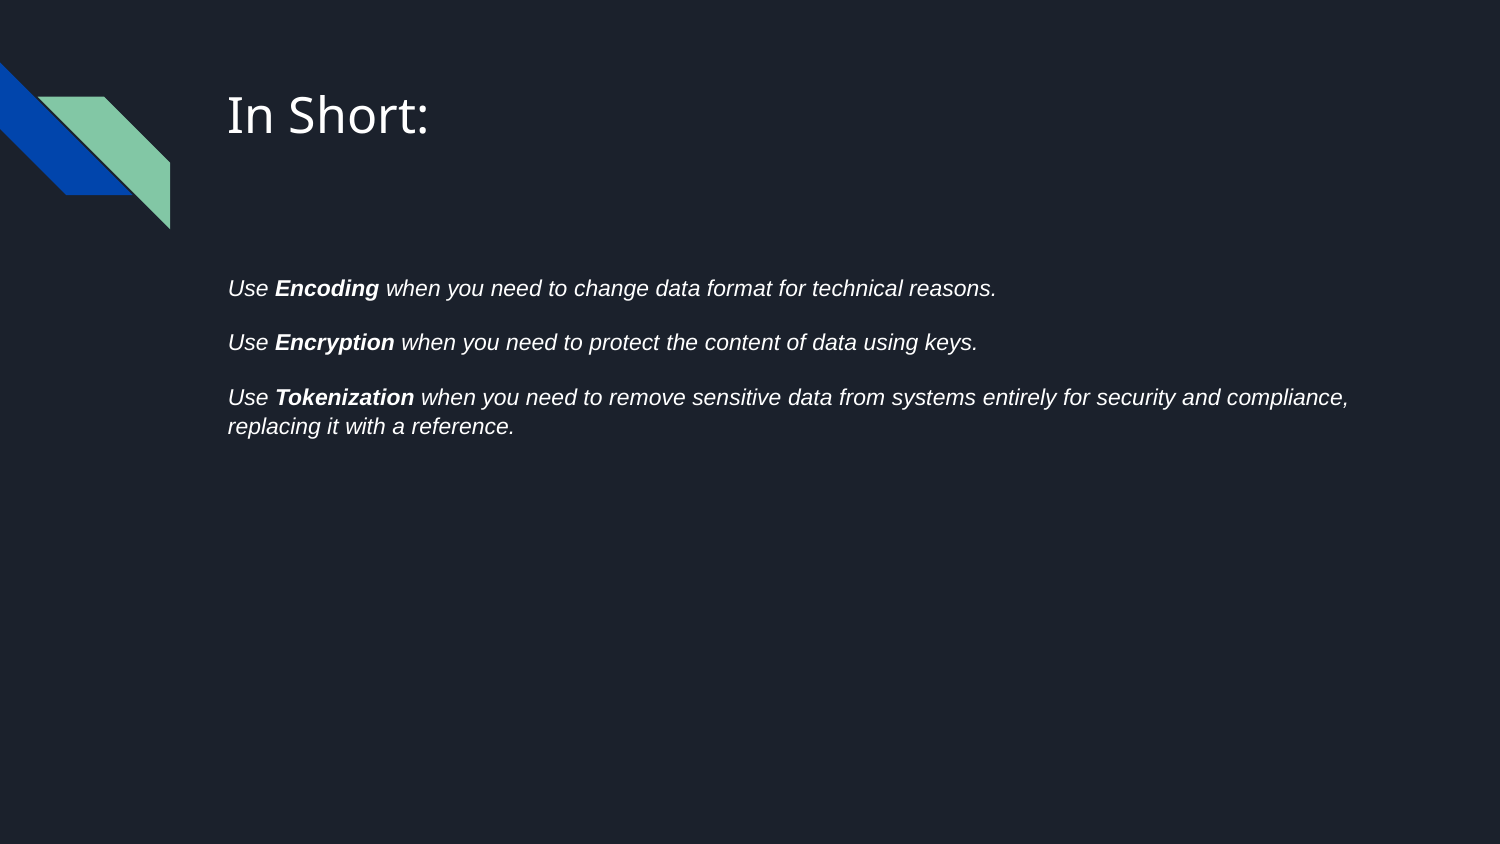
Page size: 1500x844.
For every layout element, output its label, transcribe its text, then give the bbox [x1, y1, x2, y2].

list Use Encoding when you need to change data format for technical reasons. Use Encryption when you need to protect the content of data using keys. Use Tokenization when you need to remove sensitive data from systems entirely for security and compliance, replacing it with a reference. [212, 257, 1368, 735]
title In Short: [212, 64, 1368, 215]
